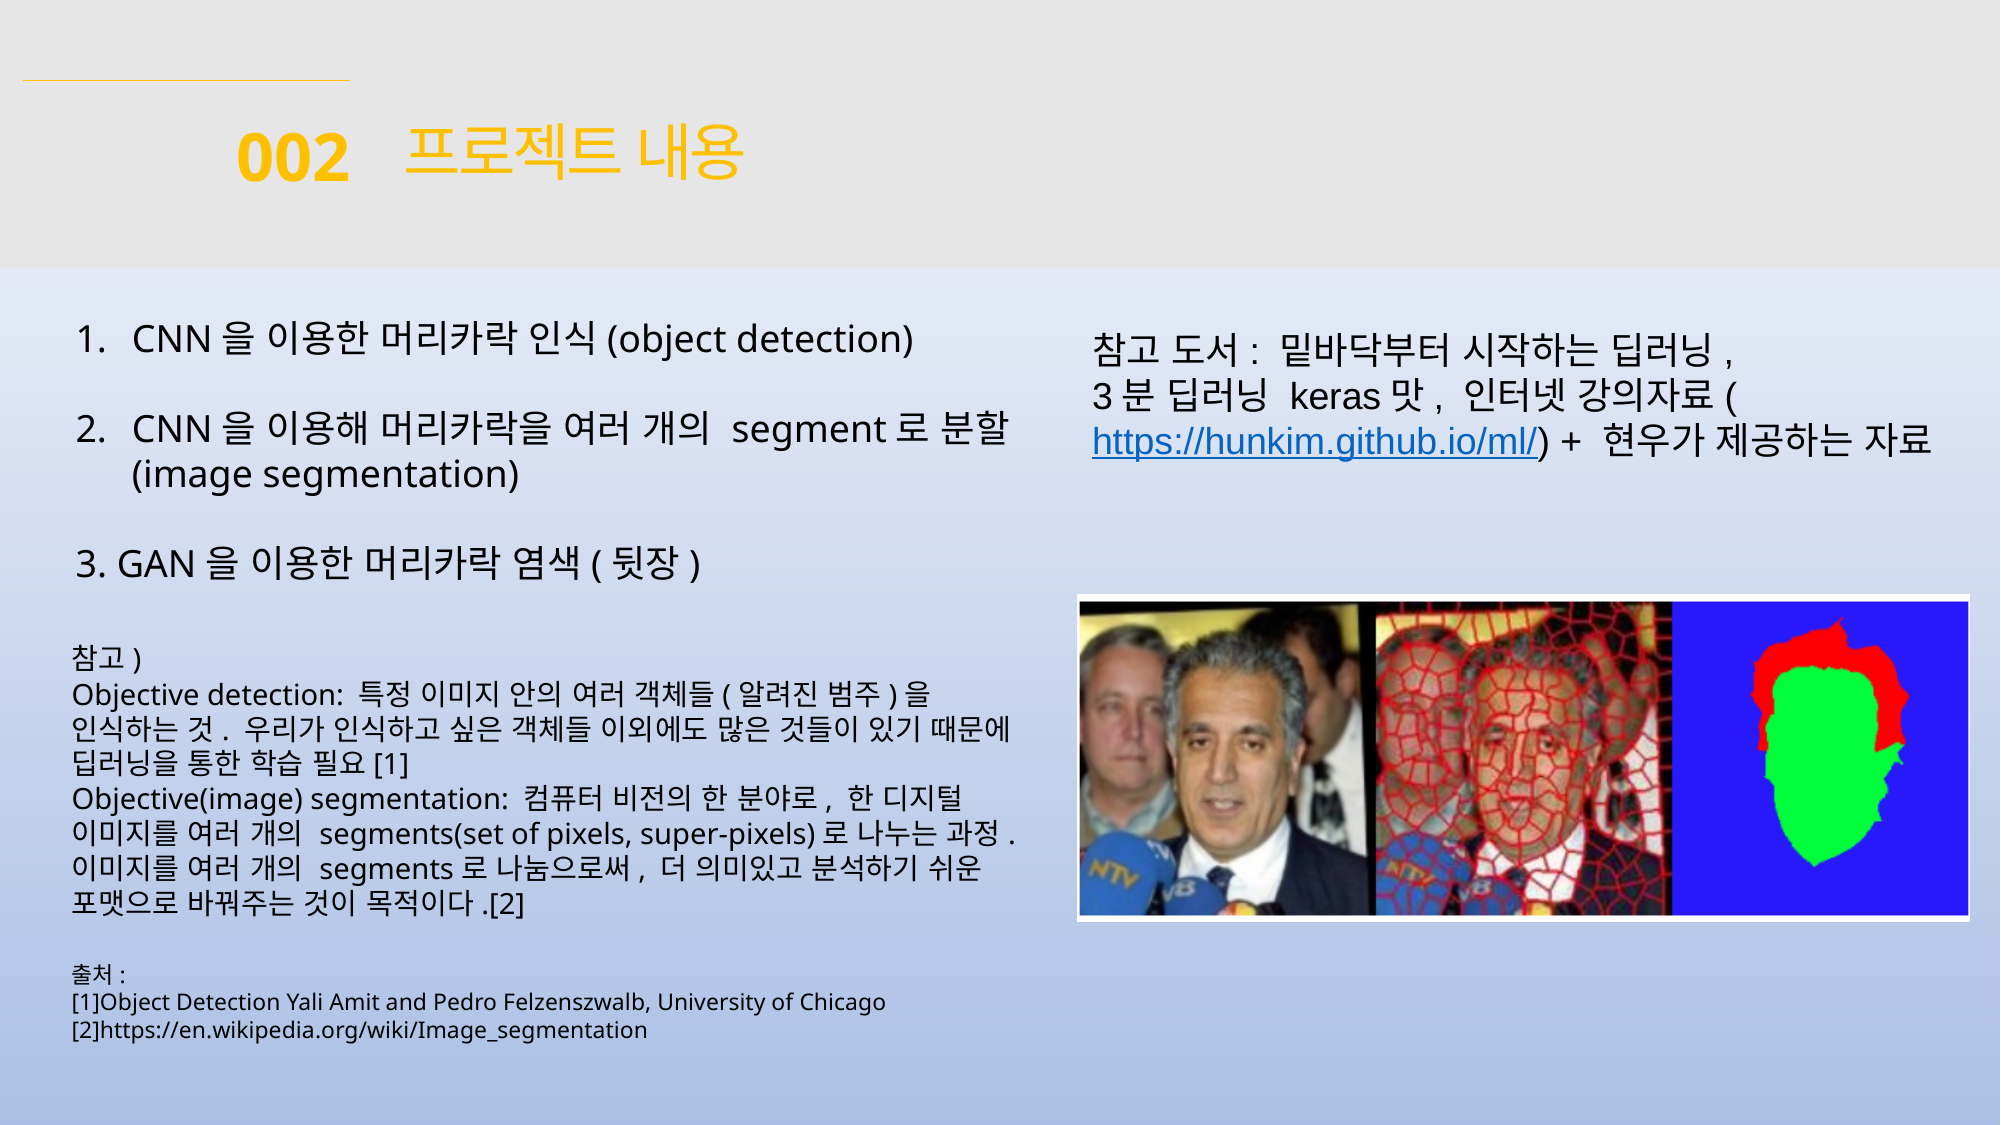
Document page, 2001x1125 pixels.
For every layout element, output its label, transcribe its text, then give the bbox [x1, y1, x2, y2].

text_box 002 [220, 106, 366, 202]
text_box 참고 도서: 밑바닥부터 시작하는 딥러닝, 3분 딥러닝 keras맛, 인터넷 강의자료(https://hunkim.github.io/ml/) + 현우가 제공하는 자료 [1077, 319, 1957, 560]
picture [1077, 594, 1970, 922]
text_box CNN을 이용한 머리카락 인식(object detection) CNN을 이용해 머리카락을 여러 개의 segment로 분할(image segmentation) 3. GAN을 이용한 머리카락 염색(뒷장) [60, 307, 1078, 638]
text_box 참고) Objective detection: 특정 이미지 안의 여러 객체들(알려진 범주)을 인식하는 것. 우리가 인식하고 싶은 객체들 이외에도 많은 것들이 있기 때문에 딥러닝을 통한 학습 필요[1] Objective(image) segmentation: 컴퓨터 비전의 한 분야로, 한 디지털 이미지를 여러 개의 segments(set of pixels, super-pixels)로 나누는 과정. 이미지를 여러 개의 segments로 나눔으로써, 더 의미있고 분석하기 쉬운 포맷으로 바꿔주는 것이 목적이다.[2] 출처: [1]Object Detection Yali Amit and Pedro Felzenszwalb, University of Chicago [2]https://en.wikipedia.org/wiki/Image_segmentation [56, 633, 1057, 1051]
text_box [0, 0, 2000, 270]
text_box 프로젝트 내용 [388, 105, 763, 196]
